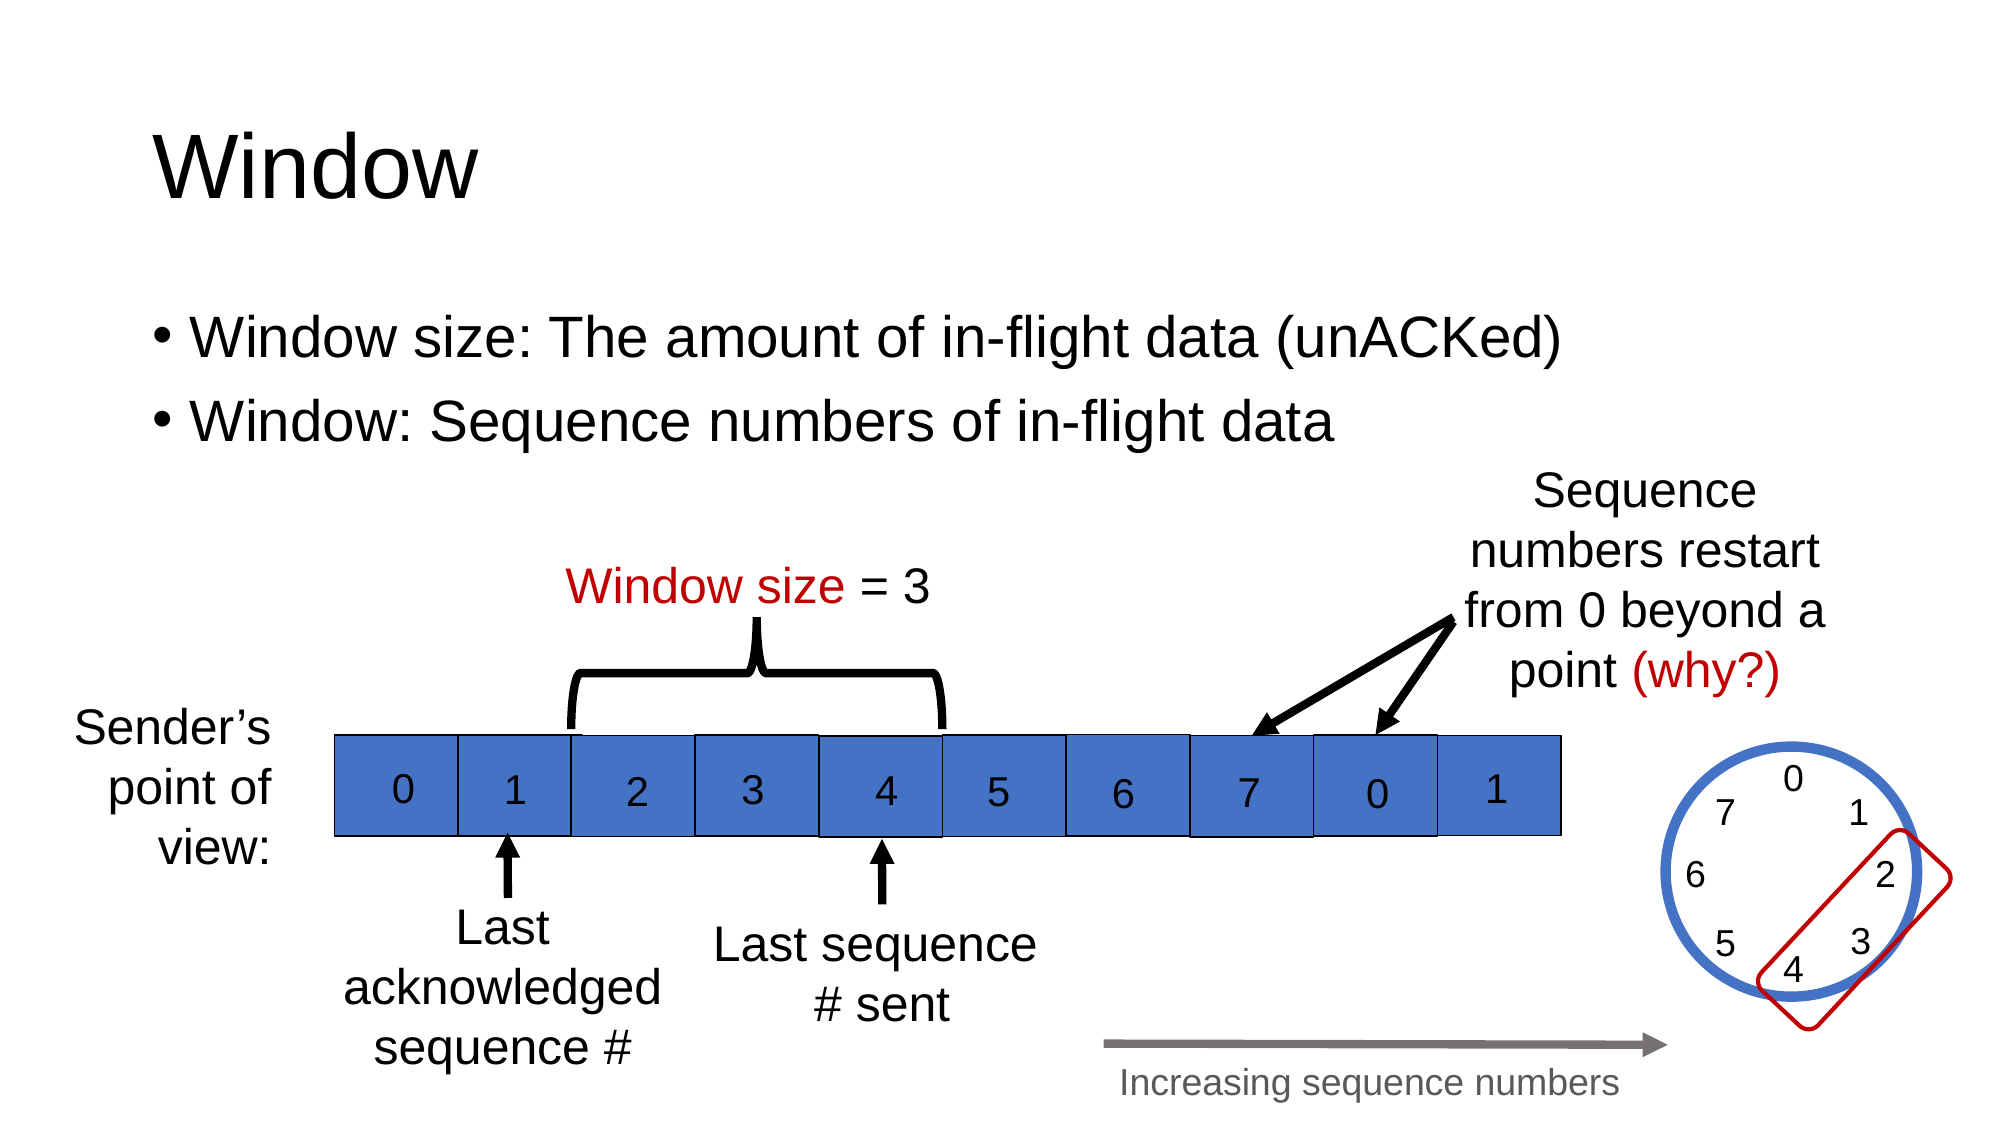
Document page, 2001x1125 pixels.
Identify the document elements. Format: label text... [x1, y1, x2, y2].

title Window [137, 59, 1863, 278]
text_box Sender’s point of view: [0, 686, 287, 882]
text_box Window size = 3 [550, 545, 963, 621]
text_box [1665, 746, 1928, 1038]
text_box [334, 734, 1562, 838]
text_box Last acknowledged sequence # [305, 887, 700, 1083]
text_box [570, 621, 943, 730]
text_box Increasing sequence numbers [1104, 1050, 1701, 1110]
list Window size: The amount of in-flight data (unACKed) Window: Sequence numbers of in-flight data [137, 299, 1863, 1014]
text_box Last sequence # sent [685, 904, 1080, 1039]
text_box Sequence numbers restart from 0 beyond a point (why?) [1447, 449, 1842, 705]
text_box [1251, 617, 1454, 736]
